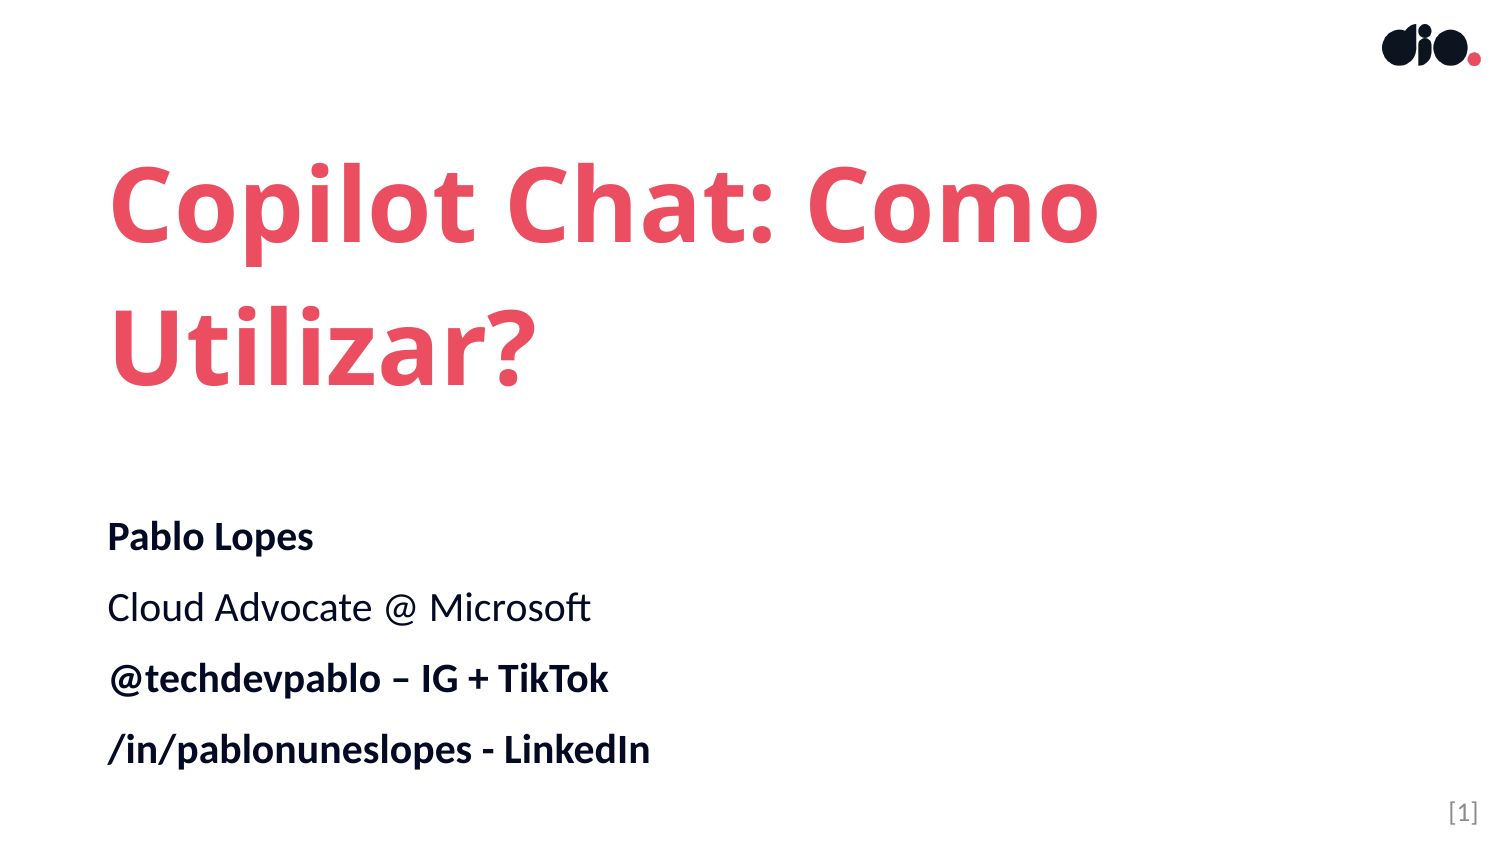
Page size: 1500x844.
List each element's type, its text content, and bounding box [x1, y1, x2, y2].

text_box Pablo Lopes Cloud Advocate @ Microsoft @techdevpablo – IG + TikTok /in/pablonuneslopes - LinkedIn [92, 493, 1202, 812]
text_box Copilot Chat: Como Utilizar? [92, 104, 1402, 422]
slide_number [1] [1403, 779, 1494, 844]
picture [1382, 24, 1481, 66]
